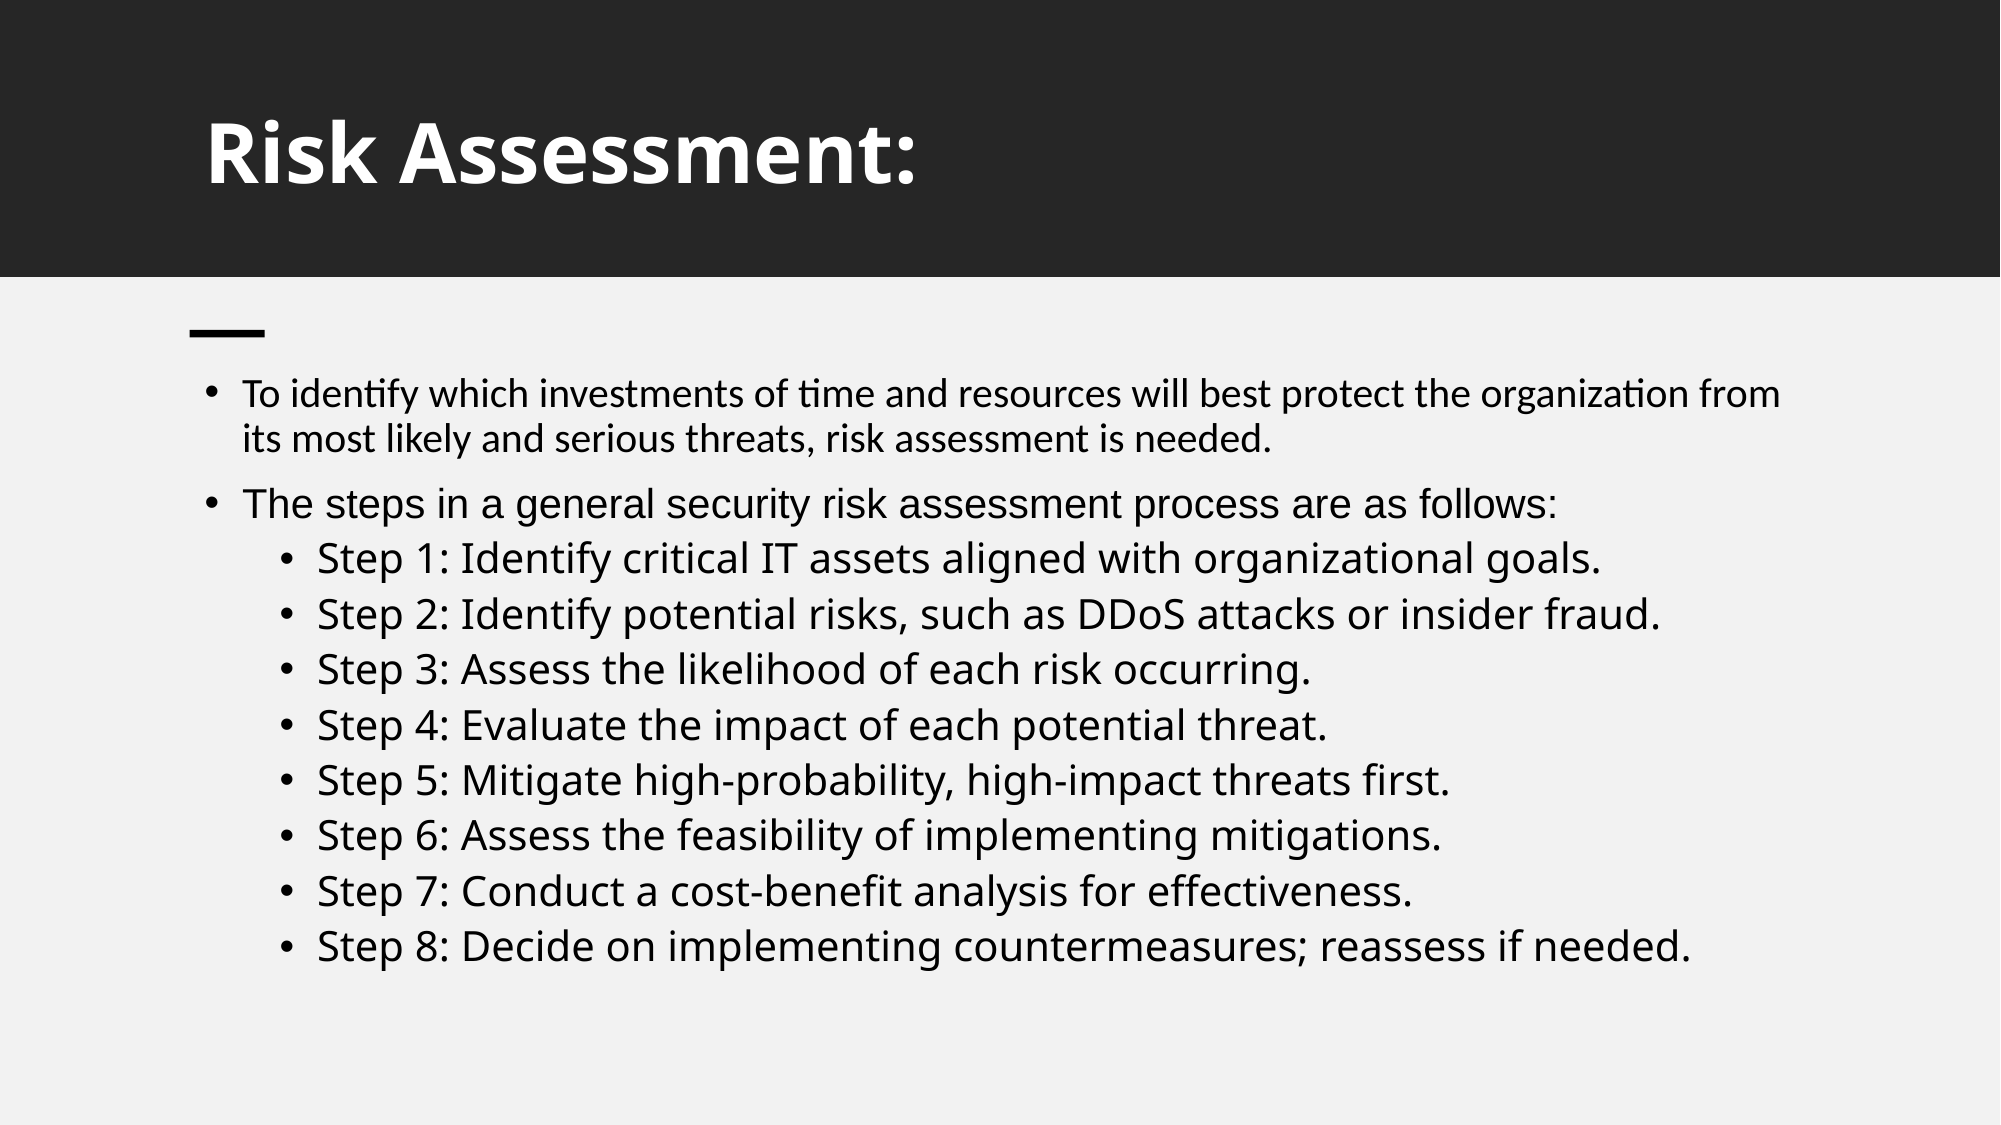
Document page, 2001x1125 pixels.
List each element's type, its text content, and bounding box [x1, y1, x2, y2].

title Risk Assessment: [189, 104, 1812, 253]
text_box [0, 276, 2000, 1125]
text_box [189, 329, 266, 338]
list To identify which investments of time and resources will best protect the organization from its most likely and serious threats, risk assessment is needed. The steps in a general security risk assessment process are as follows: Step 1: Identify critical IT assets aligned with organizational goals. Step 2: Identify potential risks, such as DDoS attacks or insider fraud. Step 3: Assess the likelihood of each risk occurring. Step 4: Evaluate the impact of each potential threat. Step 5: Mitigate high-probability, high-impact threats first. Step 6: Assess the feasibility of implementing mitigations. Step 7: Conduct a cost-benefit analysis for effectiveness. Step 8: Decide on implementing countermeasures; reassess if needed. [189, 363, 1811, 1014]
text_box [0, 0, 2000, 276]
